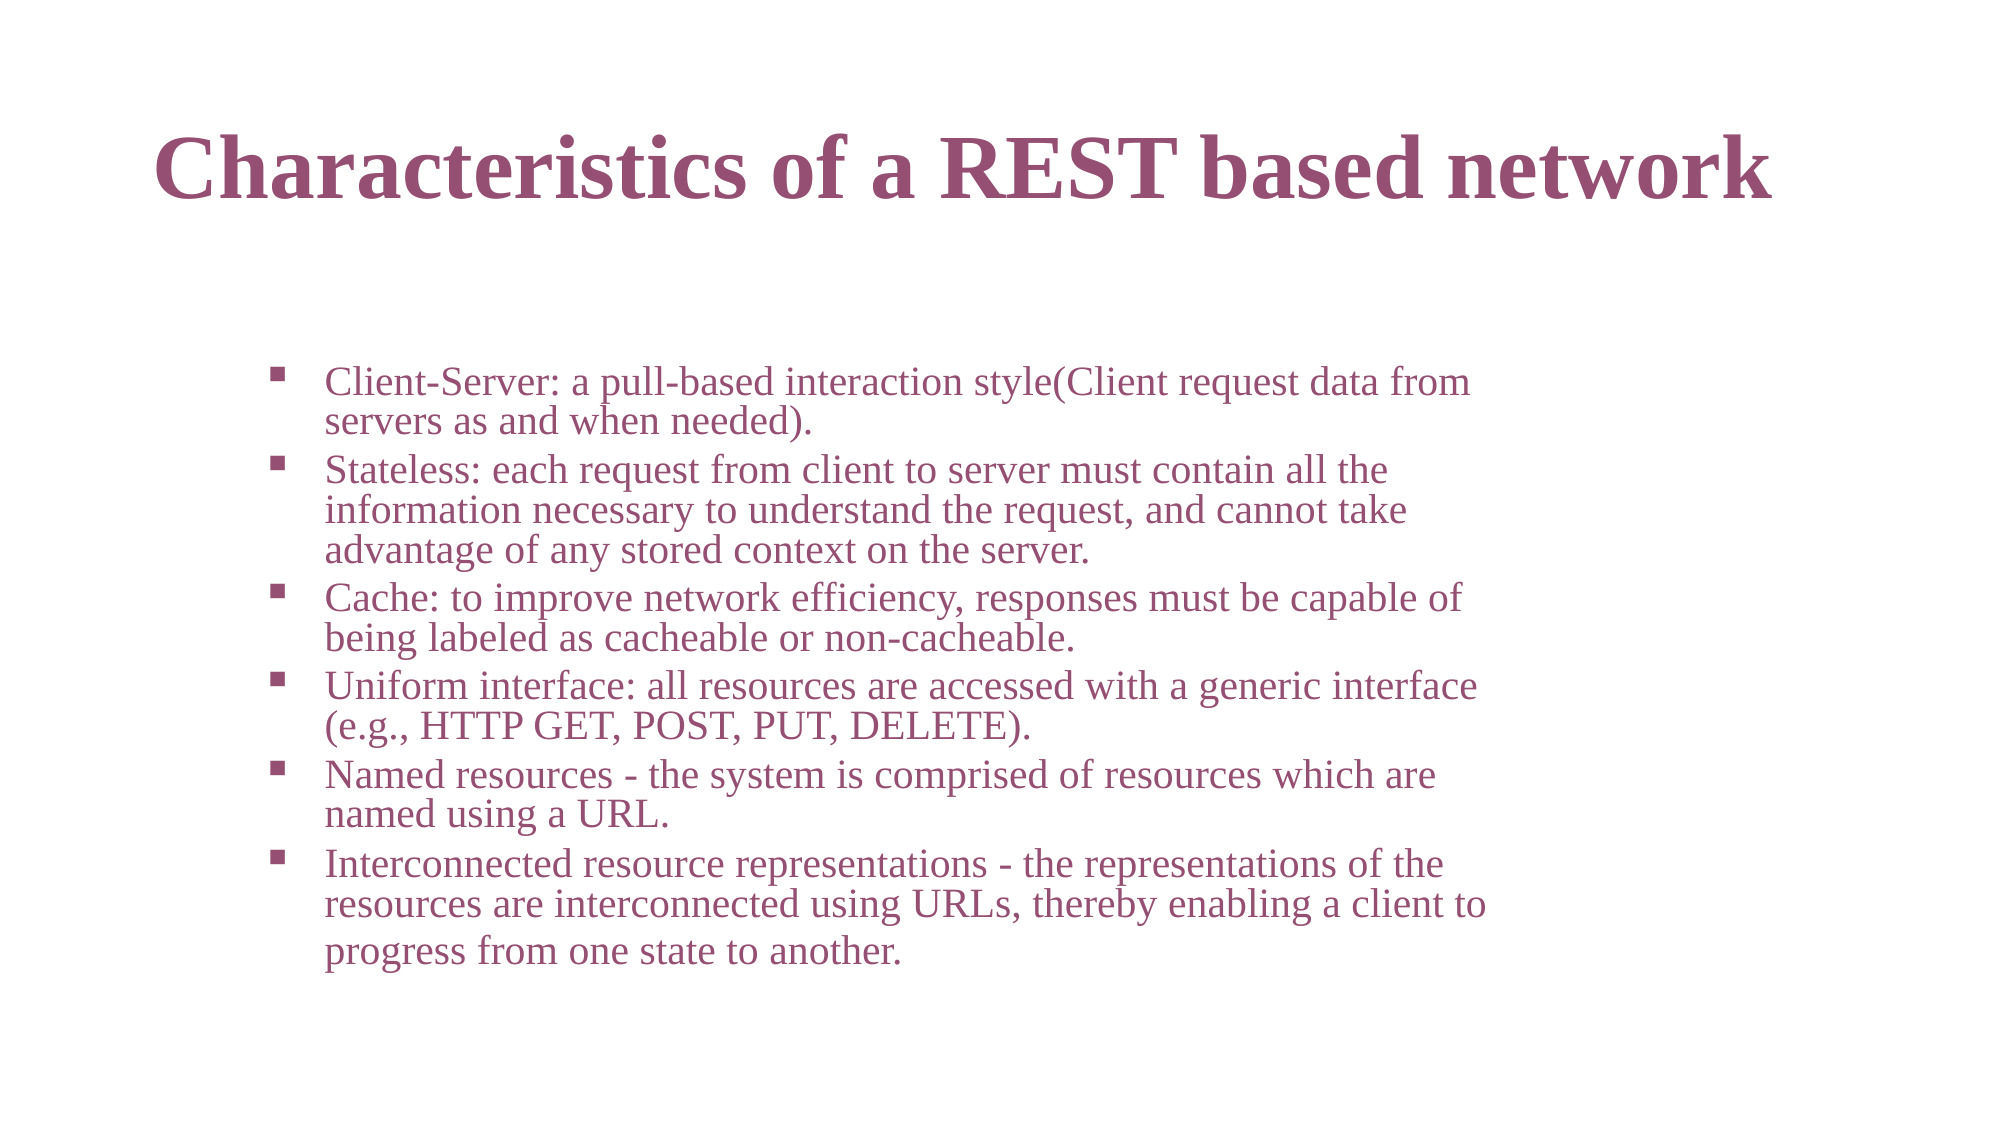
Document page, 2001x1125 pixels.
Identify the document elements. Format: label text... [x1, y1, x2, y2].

title Characteristics of a REST based network [137, 59, 1863, 278]
text_box Client-Server: a pull-based interaction style(Client request data from servers as and when needed). Stateless: each request from client to server must contain all the information necessary to understand the request, and cannot take advantage of any stored context on the server. Cache: to improve network efficiency, responses must be capable of being labeled as cacheable or non-cacheable. Uniform interface: all resources are accessed with a generic interface (e.g., HTTP GET, POST, PUT, DELETE). Named resources - the system is comprised of resources which are named using a URL. Interconnected resource representations - the representations of the resources are interconnected using URLs, thereby enabling a client to progress from one state to another. [253, 355, 1529, 1031]
